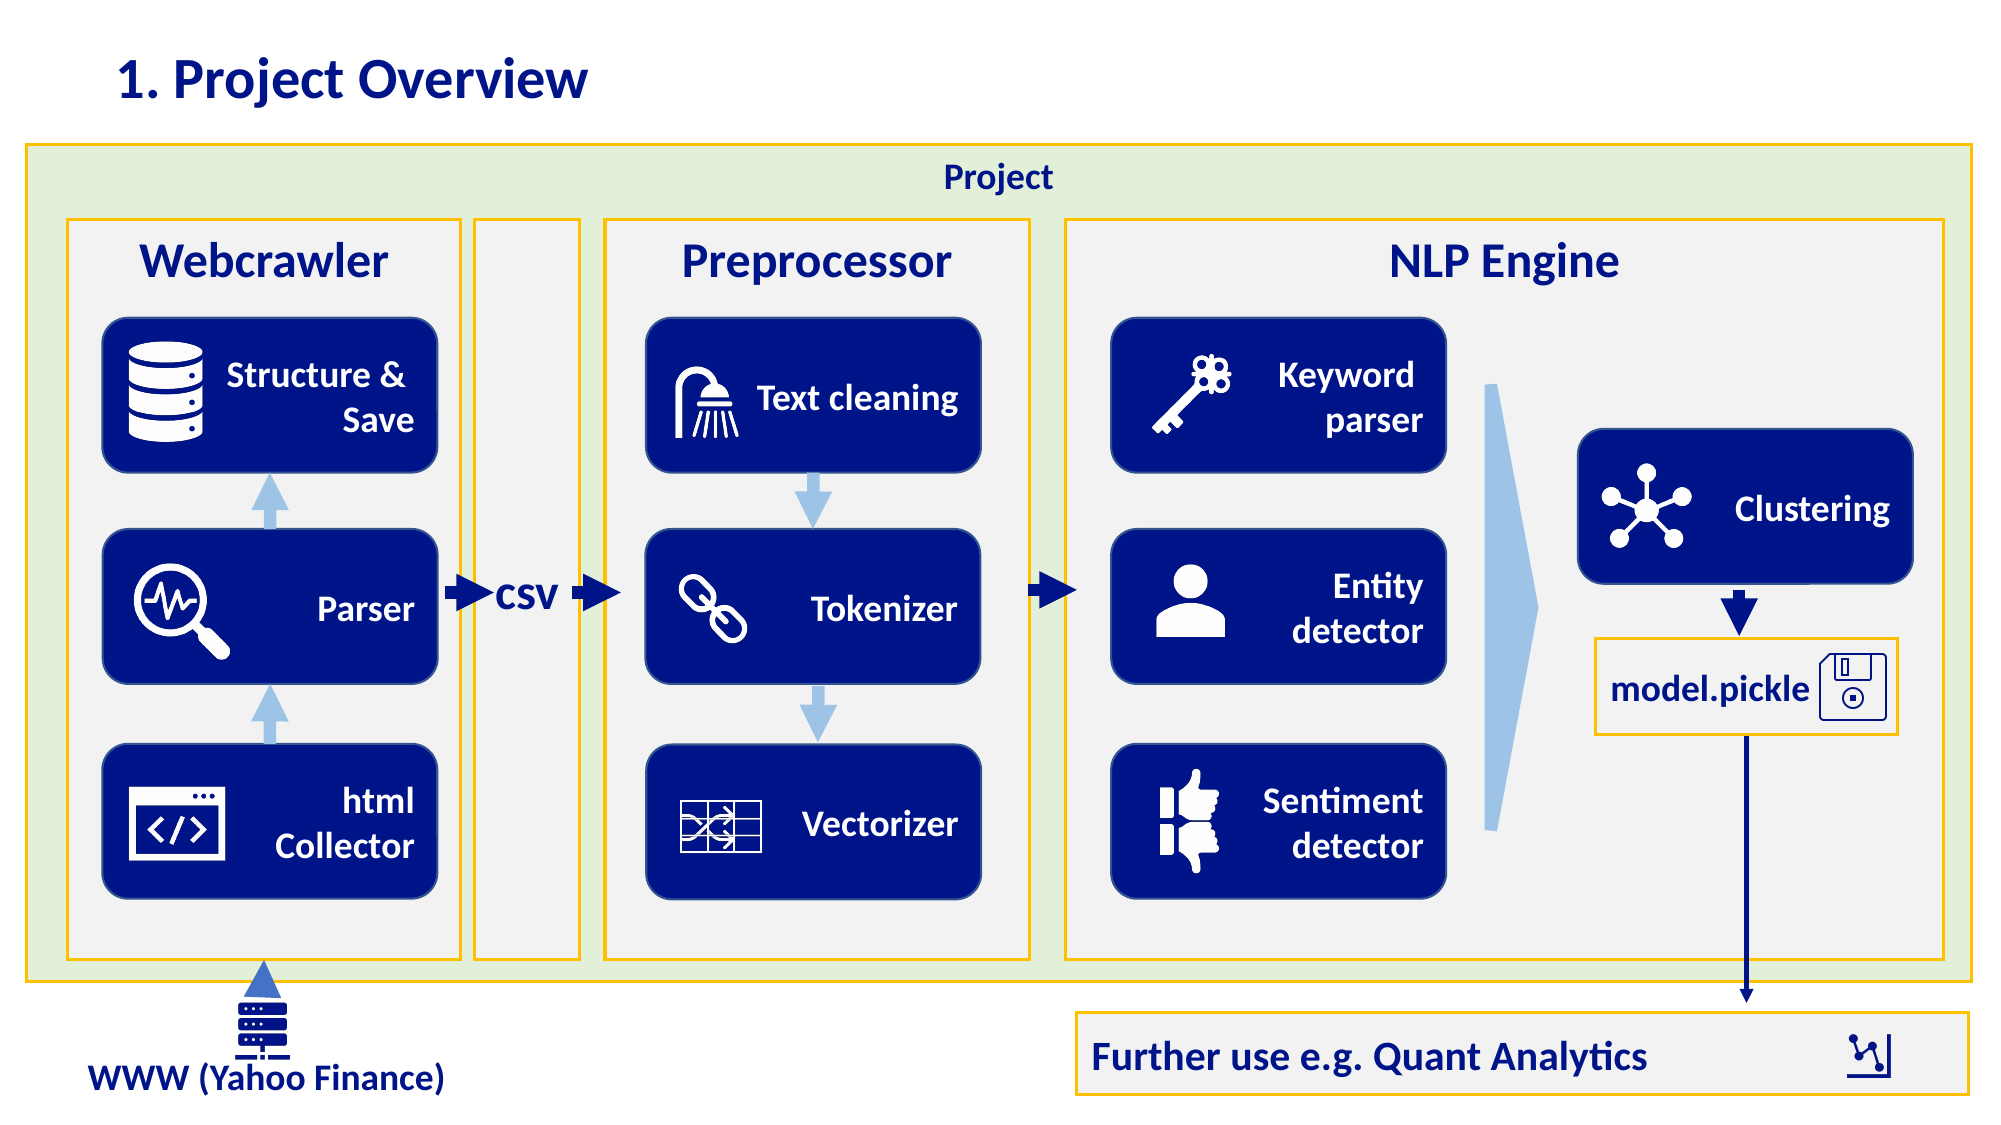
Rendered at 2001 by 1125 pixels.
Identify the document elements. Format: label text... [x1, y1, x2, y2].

text_box html Collector [101, 742, 439, 900]
text_box Clustering [1576, 427, 1914, 585]
text_box Tokenizer [644, 527, 982, 685]
text_box [1490, 384, 1533, 831]
picture [226, 994, 300, 1068]
text_box Parser [101, 527, 439, 685]
text_box Structure & Save [102, 316, 439, 474]
picture [1154, 759, 1225, 883]
text_box Vectorizer [645, 743, 983, 901]
picture [1589, 448, 1704, 563]
text_box 1. Project Overview [100, 33, 1827, 118]
picture [665, 560, 761, 657]
text_box csv [473, 219, 581, 961]
text_box Keyword parser [1110, 316, 1448, 474]
picture [124, 553, 241, 670]
text_box WWW (Yahoo Finance) [56, 1045, 478, 1106]
picture [1145, 347, 1239, 441]
text_box Further use e.g. Quant Analytics [1076, 1011, 1970, 1095]
text_box NLP Engine [1065, 219, 1945, 961]
text_box Project [25, 143, 1972, 983]
text_box Text cleaning [644, 316, 982, 474]
picture [1805, 639, 1901, 735]
picture [102, 328, 229, 455]
picture [669, 777, 773, 877]
text_box Preprocessor [604, 219, 1030, 961]
picture [1139, 549, 1242, 652]
text_box model.pickle [1595, 637, 1898, 736]
picture [119, 766, 235, 881]
text_box Sentiment detector [1110, 742, 1448, 900]
picture [663, 359, 749, 445]
picture [1838, 1026, 1899, 1086]
text_box Webcrawler [66, 219, 462, 961]
text_box Entity detector [1110, 527, 1448, 685]
